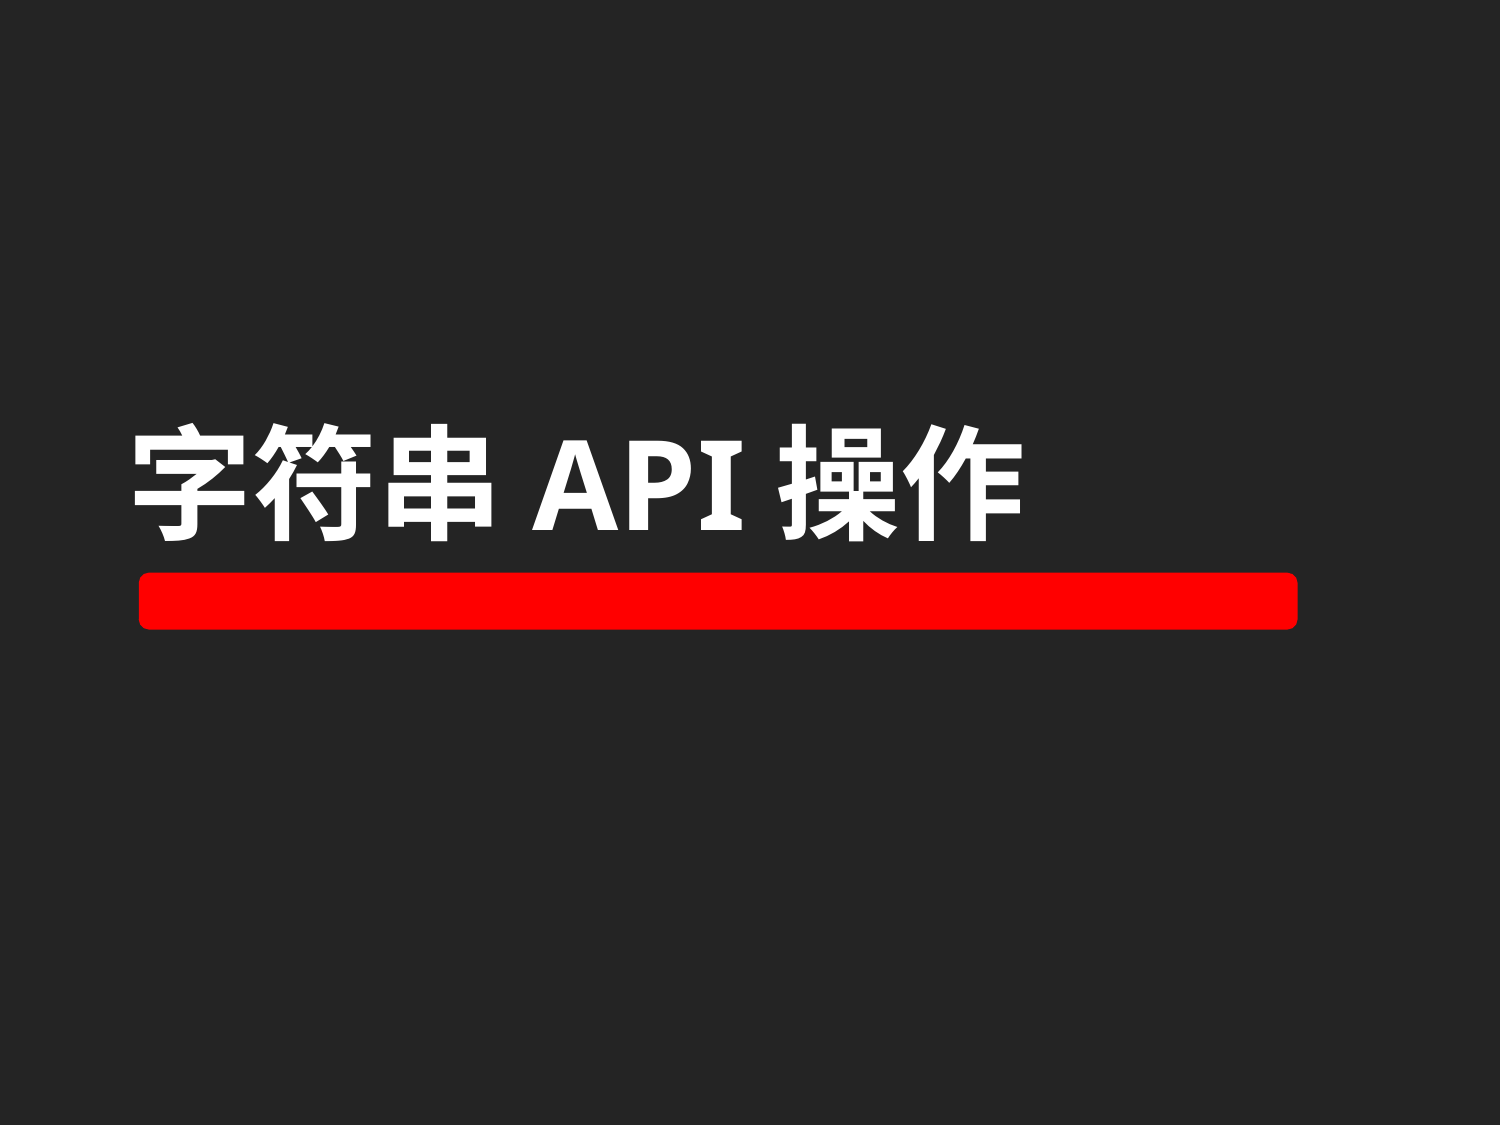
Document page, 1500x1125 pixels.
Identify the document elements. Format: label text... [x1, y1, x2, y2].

text_box 字符串API操作 [112, 398, 1041, 563]
text_box [138, 572, 1298, 630]
